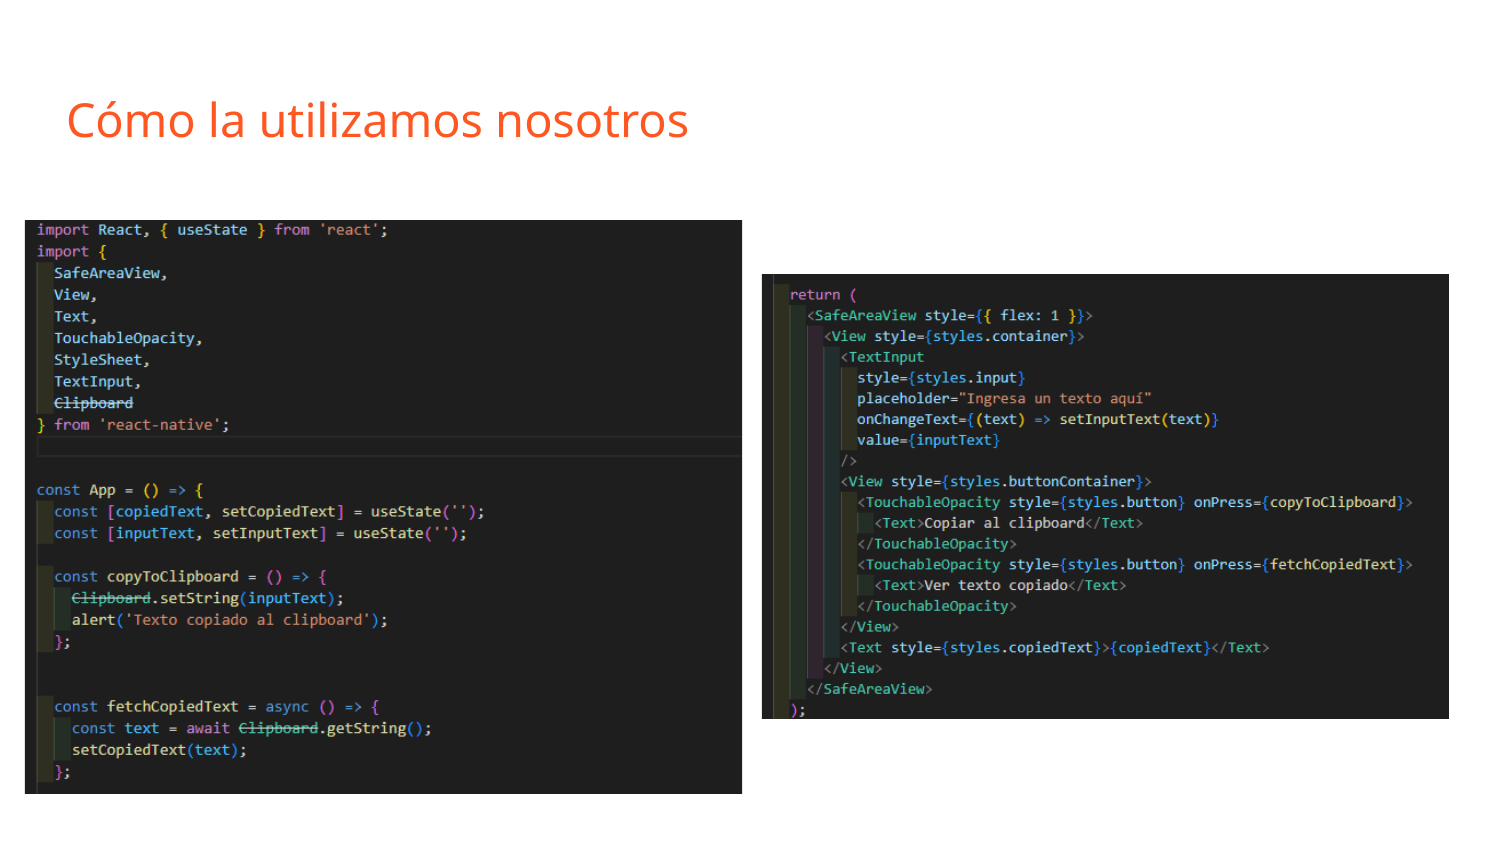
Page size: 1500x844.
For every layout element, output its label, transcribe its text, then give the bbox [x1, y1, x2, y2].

title Cómo la utilizamos nosotros [51, 72, 1449, 167]
picture [24, 220, 743, 794]
picture [761, 273, 1450, 719]
